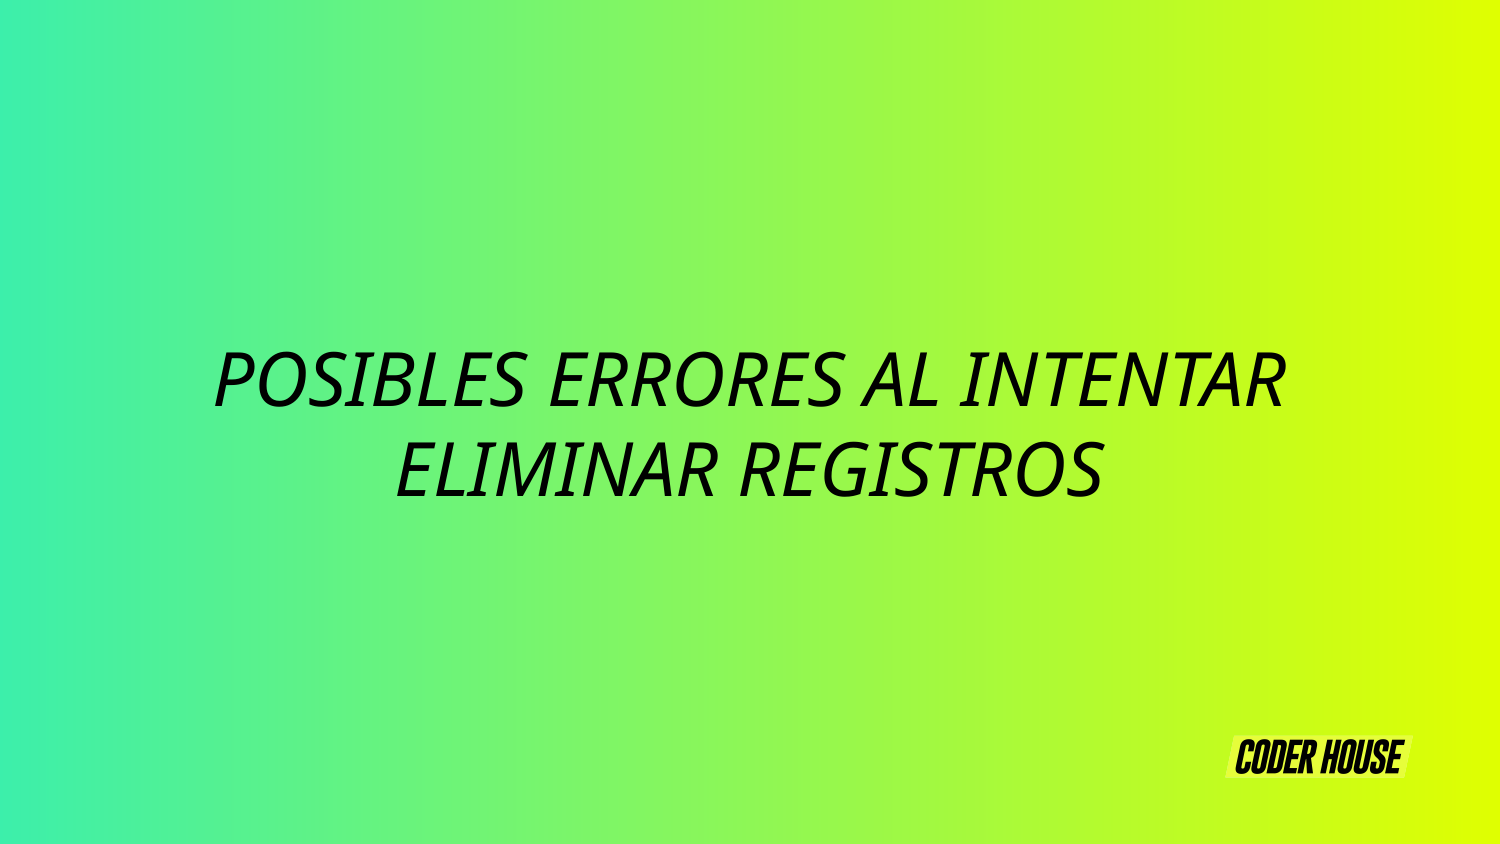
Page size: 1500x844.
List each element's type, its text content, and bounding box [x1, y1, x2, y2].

picture [1221, 728, 1417, 784]
text_box POSIBLES ERRORES AL INTENTAR ELIMINAR REGISTROS [173, 340, 1326, 503]
